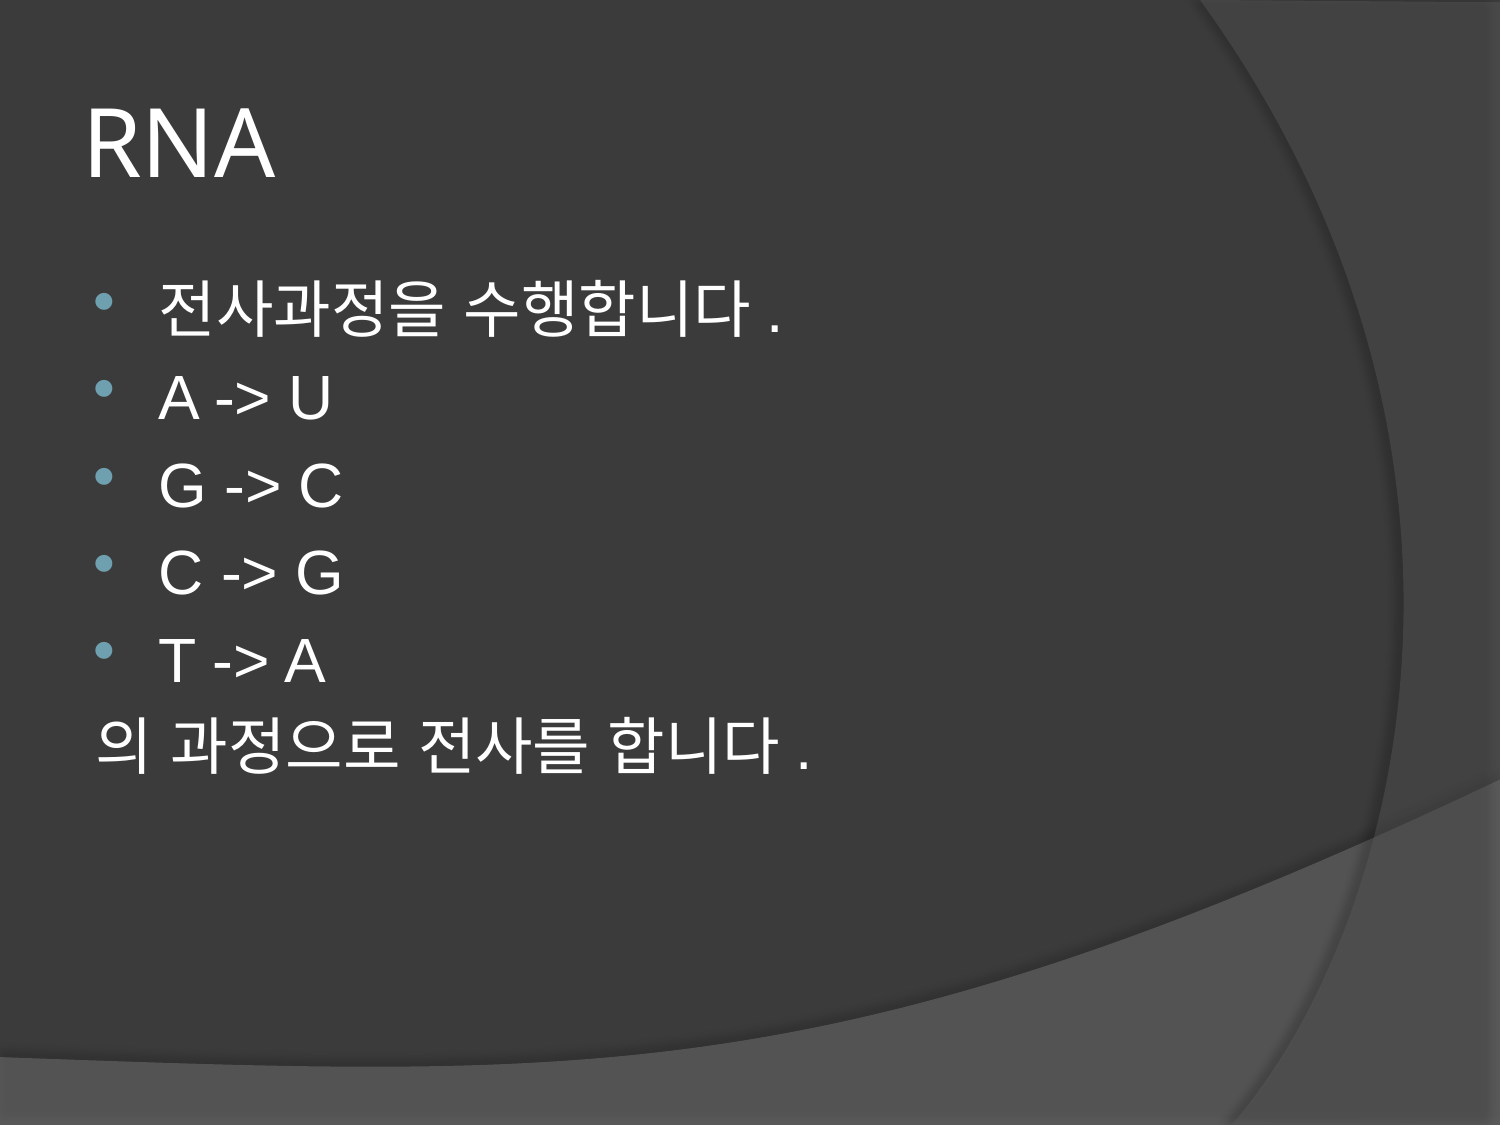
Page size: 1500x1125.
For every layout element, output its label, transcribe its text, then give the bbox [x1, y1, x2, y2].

title RNA [75, 45, 1300, 233]
list 전사과정을 수행합니다. A -> U G -> C C -> G T -> A 의 과정으로 전사를 합니다. [75, 262, 1300, 1005]
